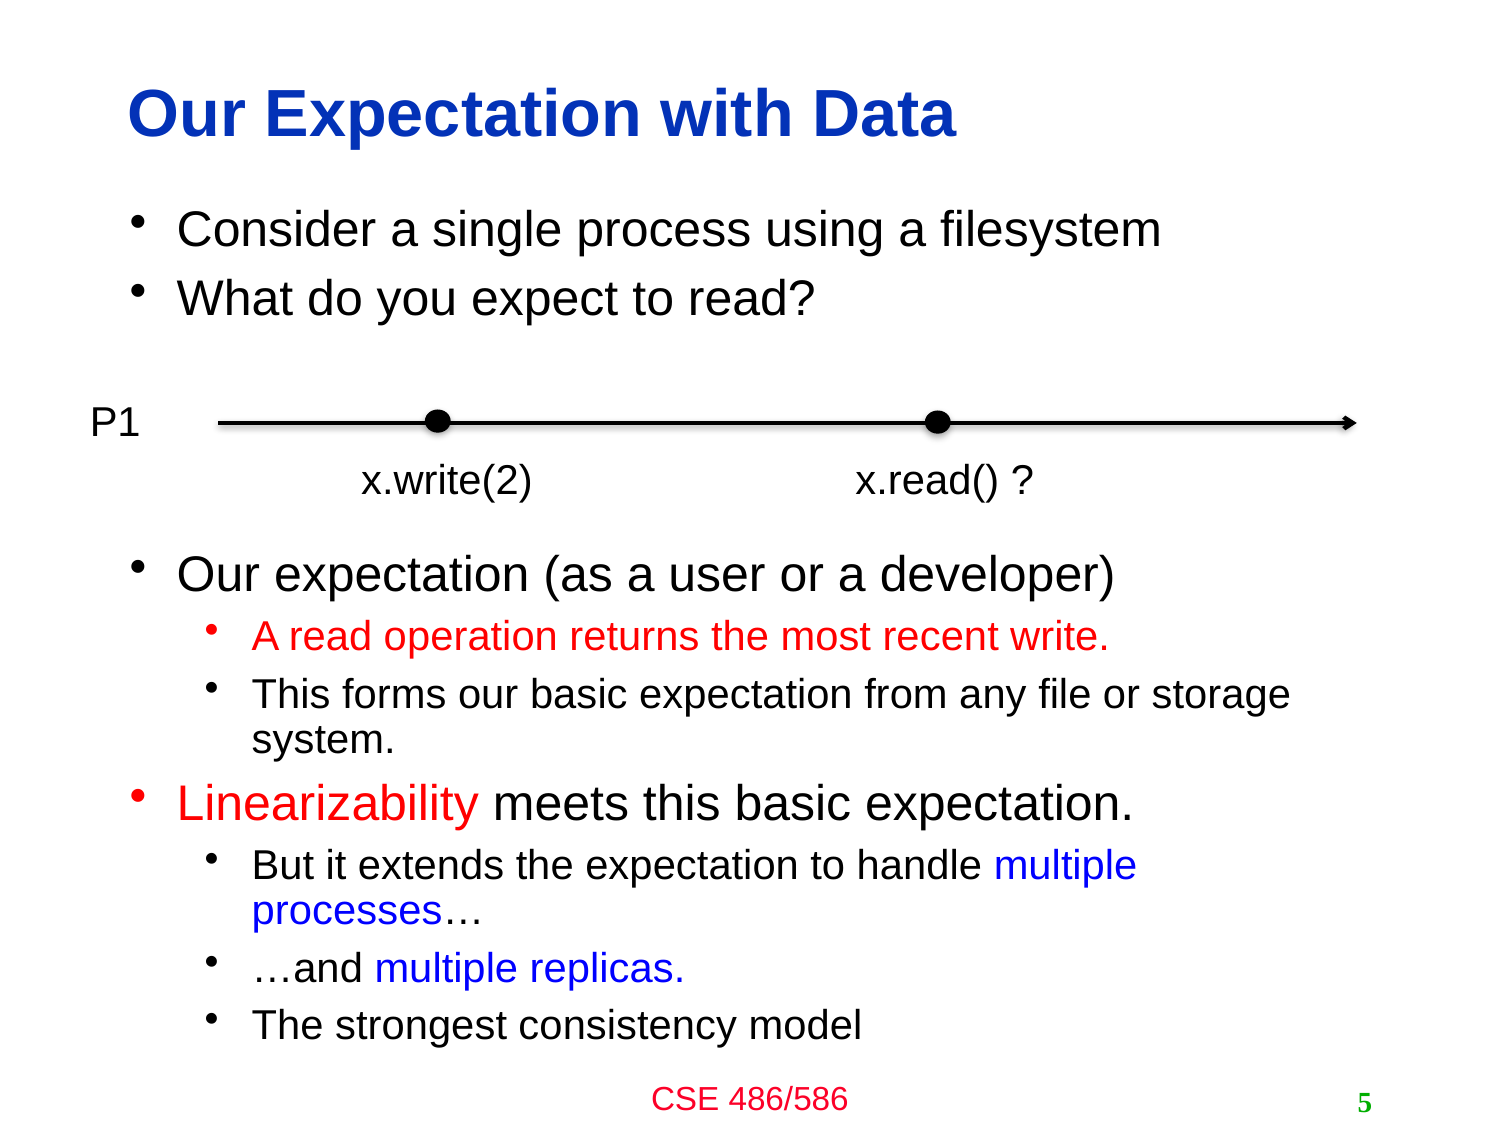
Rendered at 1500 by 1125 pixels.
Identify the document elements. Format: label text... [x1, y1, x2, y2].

text_box x.write(2) [189, 445, 687, 511]
text_box P1 [75, 387, 219, 453]
text_box [924, 410, 951, 422]
list Consider a single process using a filesystem What do you expect to read? Our expectation (as a user or a developer) A read operation returns the most recent write. This forms our basic expectation from any file or storage system. Linearizability meets this basic expectation. But it extends the expectation to handle multiple processes… …and multiple replicas. The strongest consistency model [114, 195, 1376, 1005]
title Our Expectation with Data [112, 53, 1310, 176]
text_box x.read() ? [687, 445, 1203, 511]
text_box [424, 409, 451, 422]
slide_number 5 [1074, 1076, 1388, 1125]
